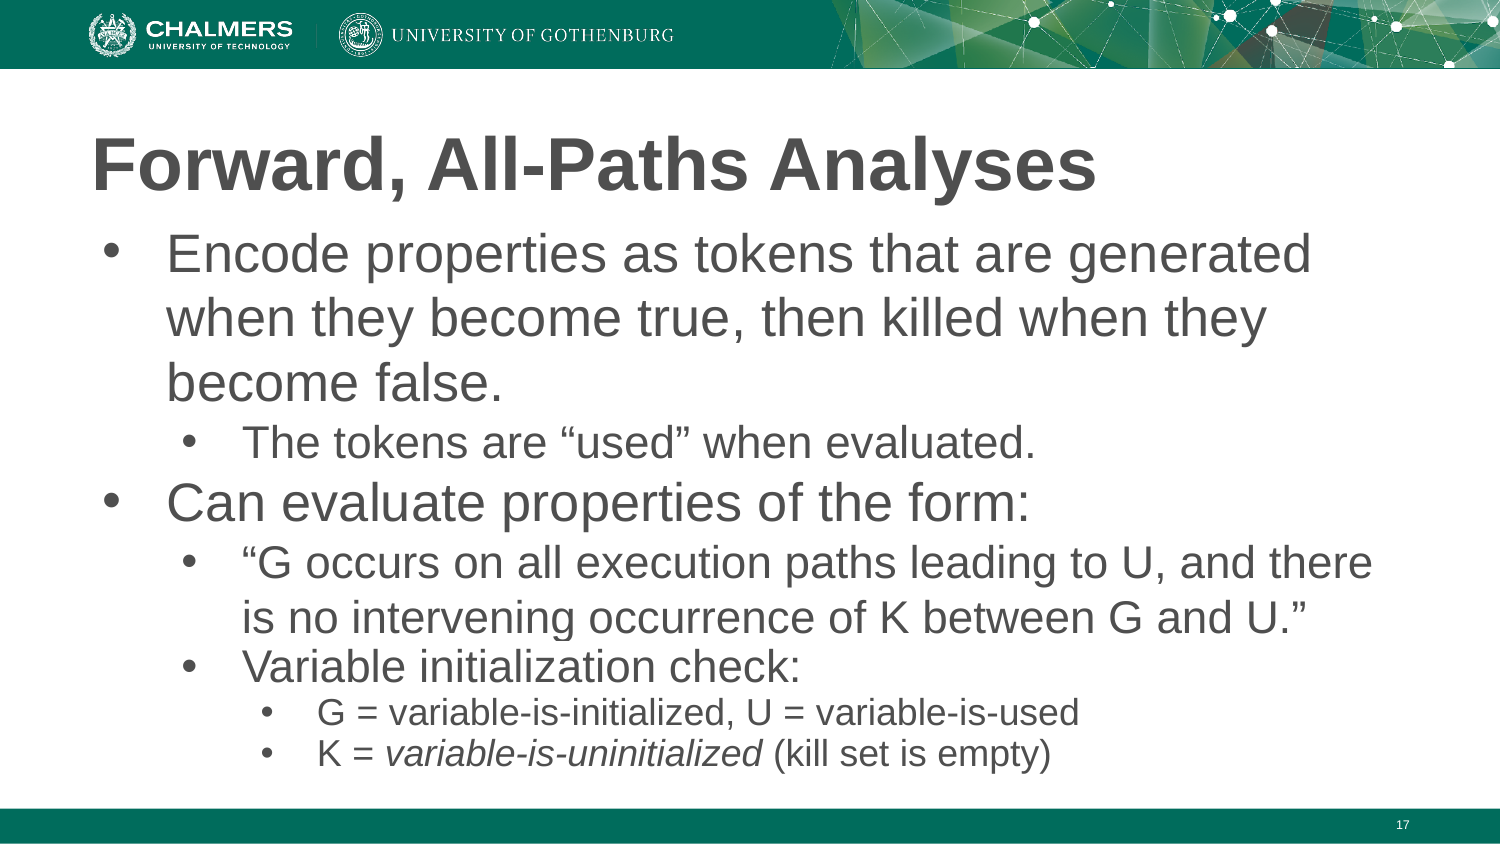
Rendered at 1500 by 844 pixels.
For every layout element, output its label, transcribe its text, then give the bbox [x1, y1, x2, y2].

slide_number ‹#› [1074, 809, 1425, 844]
title Forward, All-Paths Analyses [76, 100, 1425, 210]
picture [64, 0, 696, 85]
list Encode properties as tokens that are generated when they become true, then killed when they become false. The tokens are “used” when evaluated. Can evaluate properties of the form: “G occurs on all execution paths leading to U, and there is no intervening occurrence of K between G and U.” Variable initialization check: G = variable-is-initialized, U = variable-is-used K = variable-is-uninitialized (kill set is empty) [76, 210, 1425, 782]
picture [759, 0, 1500, 68]
